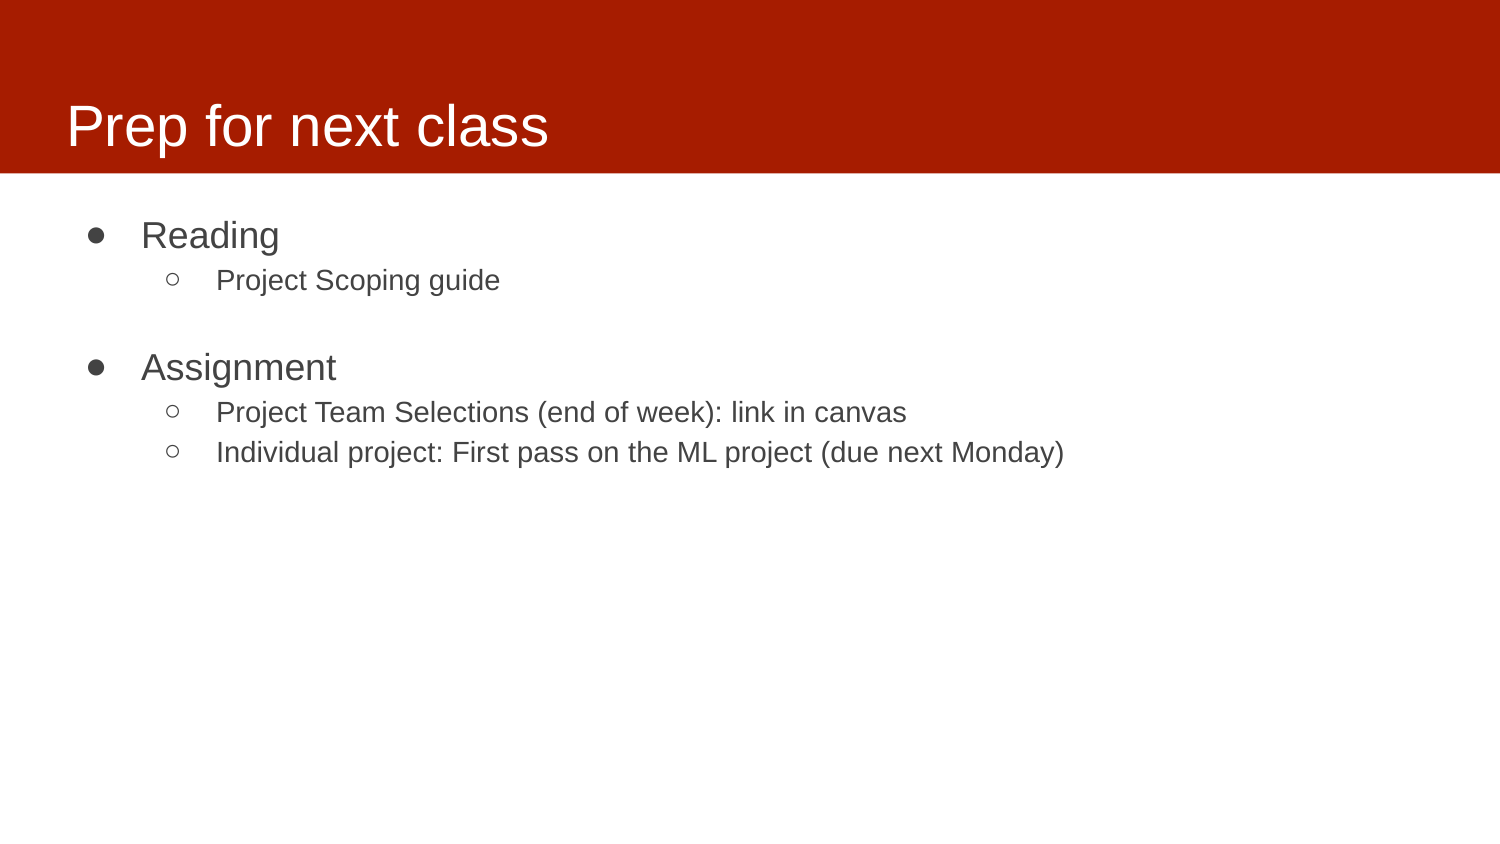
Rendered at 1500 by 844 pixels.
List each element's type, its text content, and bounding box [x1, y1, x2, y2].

title Prep for next class [51, 72, 1449, 167]
list Reading Project Scoping guide Assignment Project Team Selections (end of week): link in canvas Individual project: First pass on the ML project (due next Monday) [51, 189, 1449, 750]
